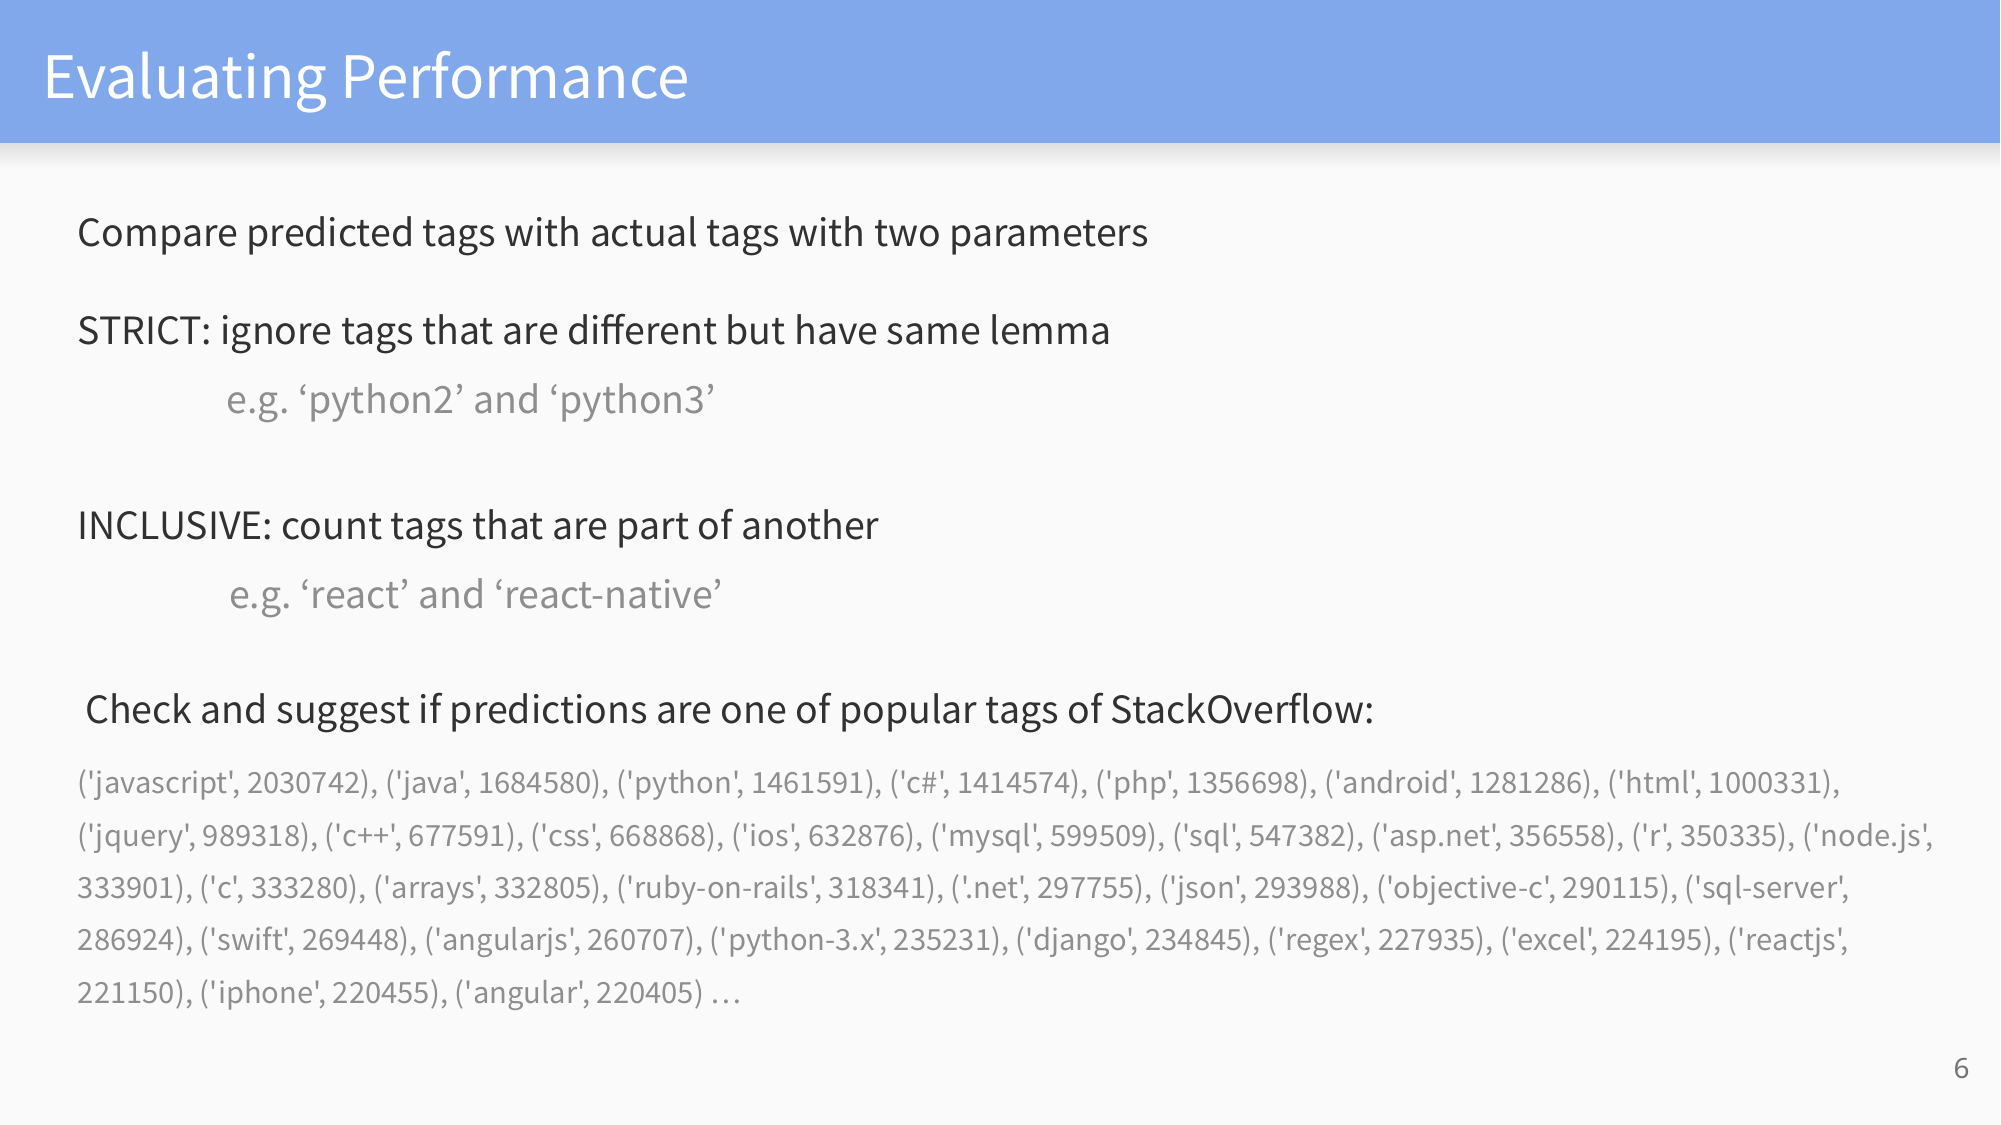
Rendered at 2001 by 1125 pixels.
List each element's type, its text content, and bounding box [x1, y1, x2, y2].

slide_number 6 [1864, 1027, 1985, 1114]
text_box ('javascript', 2030742), ('java', 1684580), ('python', 1461591), ('c#', 1414574), ('php', 1356698), ('android', 1281286), ('html', 1000331), ('jquery', 989318), ('c++', 677591), ('css', 668868), ('ios', 632876), ('mysql', 599509), ('sql', 547382), ('asp.net', 356558), ('r', 350335), ('node.js', 333901), ('c', 333280), ('arrays', 332805), ('ruby-on-rails', 318341), ('.net', 297755), ('json', 293988), ('objective-c', 290115), ('sql-server', 286924), ('swift', 269448), ('angularjs', 260707), ('python-3.x', 235231), ('django', 234845), ('regex', 227935), ('excel', 224195), ('reactjs', 221150), ('iphone', 220455), ('angular', 220405) … [63, 739, 1956, 1017]
text_box Evaluating Performance [27, 12, 1753, 147]
text_box Check and suggest if predictions are one of popular tags of StackOverflow: [70, 678, 1391, 739]
text_box e.g. ‘python2’ and ‘python3’ [211, 368, 732, 429]
text_box e.g. ‘react’ and ‘react-native’ [214, 563, 739, 623]
text_box Compare predicted tags with actual tags with two parameters [63, 202, 1655, 262]
text_box STRICT: ignore tags that are different but have same lemma [63, 299, 1655, 360]
text_box INCLUSIVE: count tags that are part of another [63, 494, 1655, 554]
